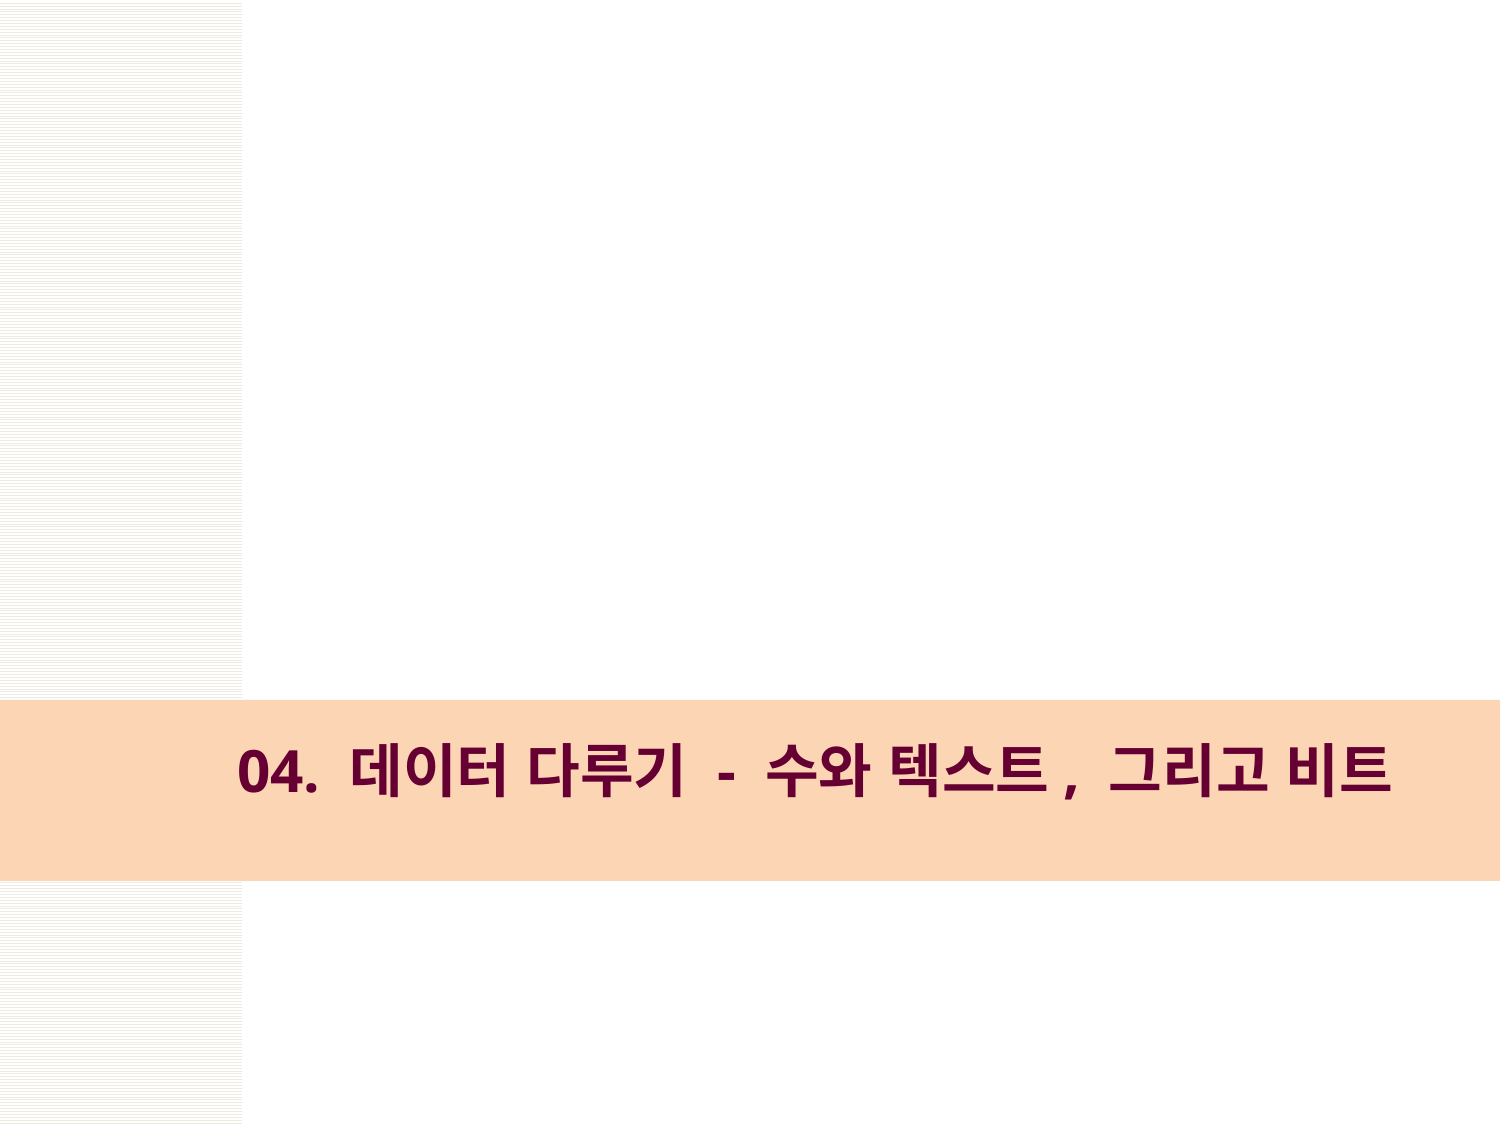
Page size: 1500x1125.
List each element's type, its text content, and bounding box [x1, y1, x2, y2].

title 04. 데이터 다루기 - 수와 텍스트, 그리고 비트 [12, 699, 1500, 838]
